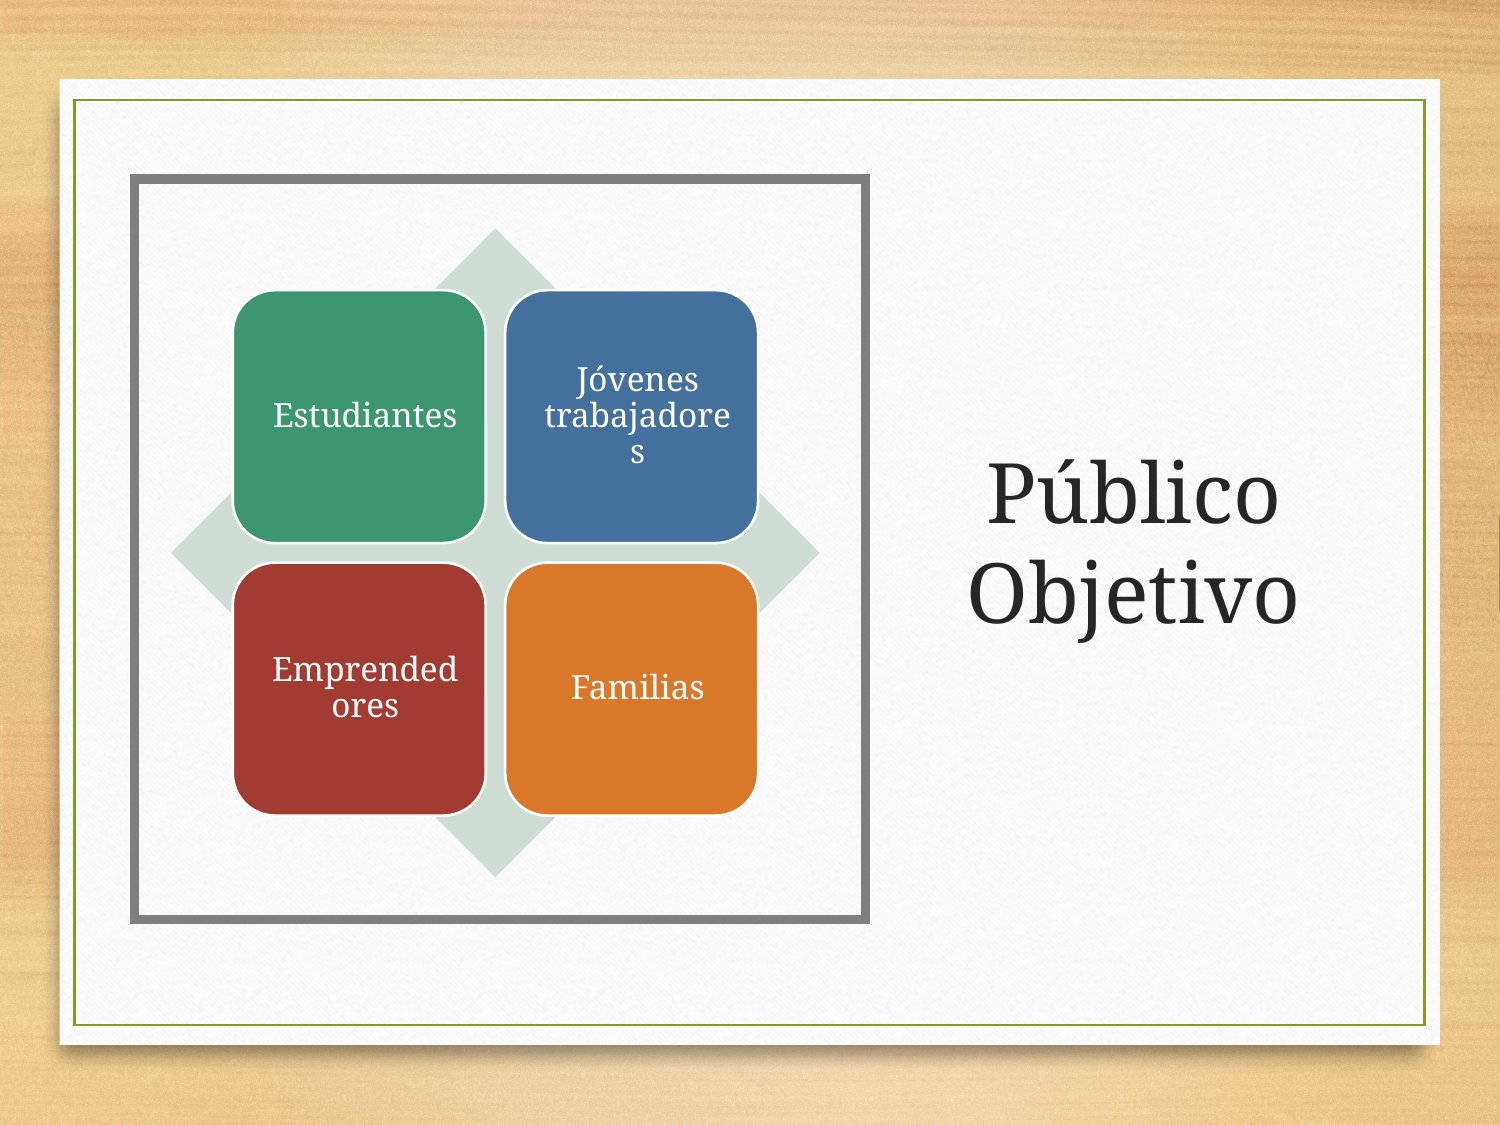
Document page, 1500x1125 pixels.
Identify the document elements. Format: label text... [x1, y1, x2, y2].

title Público Objetivo [927, 161, 1341, 920]
text_box [0, 0, 1500, 1125]
text_box [133, 178, 867, 921]
text_box [58, 79, 1441, 1046]
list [170, 227, 820, 878]
text_box [74, 99, 1425, 1026]
